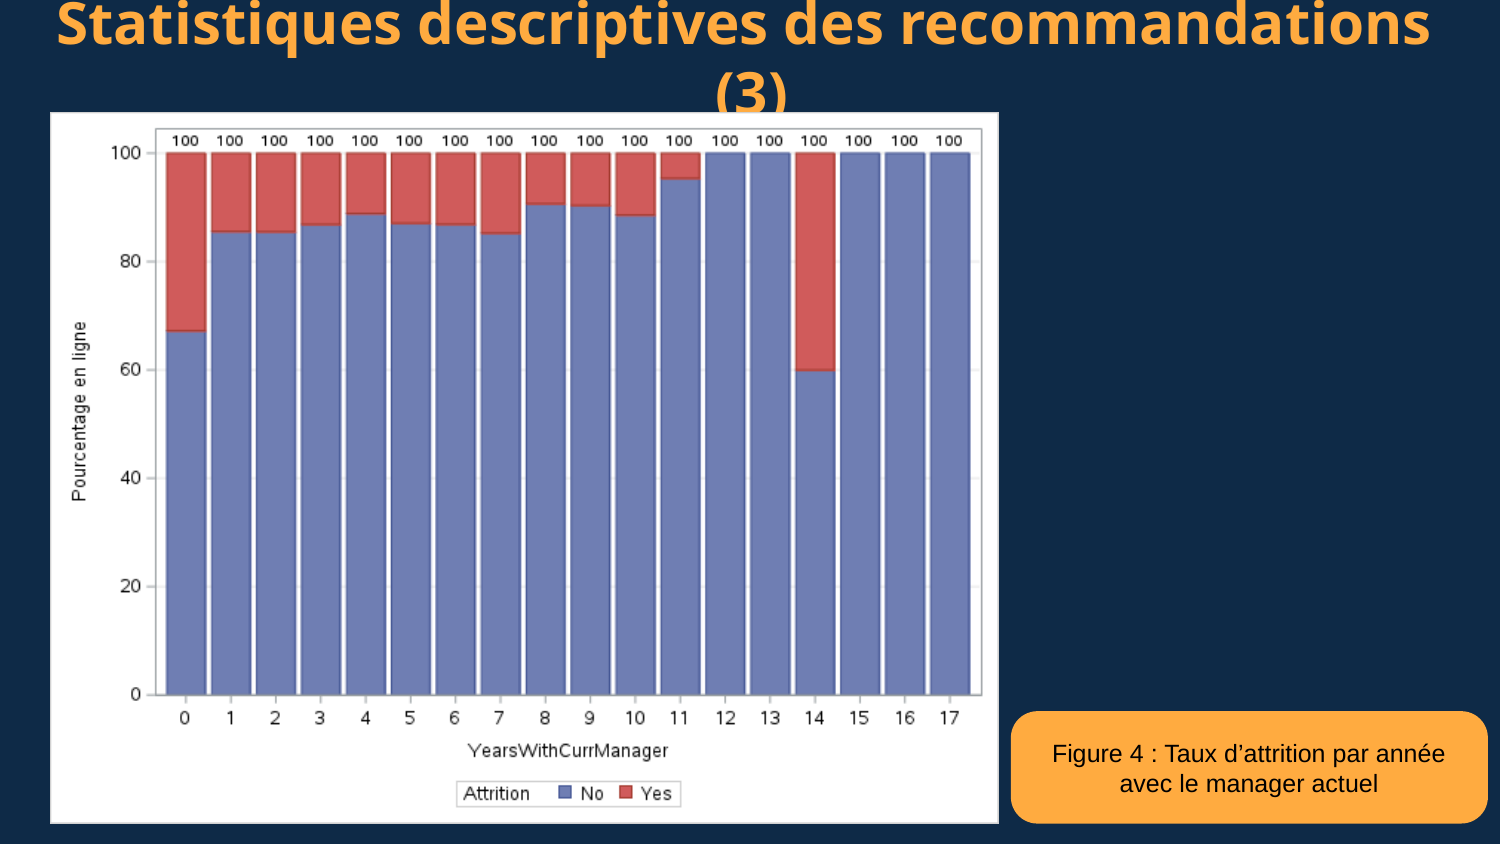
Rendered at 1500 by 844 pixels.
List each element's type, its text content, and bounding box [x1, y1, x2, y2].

text_box Figure 4 : Taux d’attrition par année avec le manager actuel [1010, 711, 1488, 824]
text_box Statistiques descriptives des recommandations (3) [3, 0, 1500, 113]
picture [50, 112, 1000, 824]
